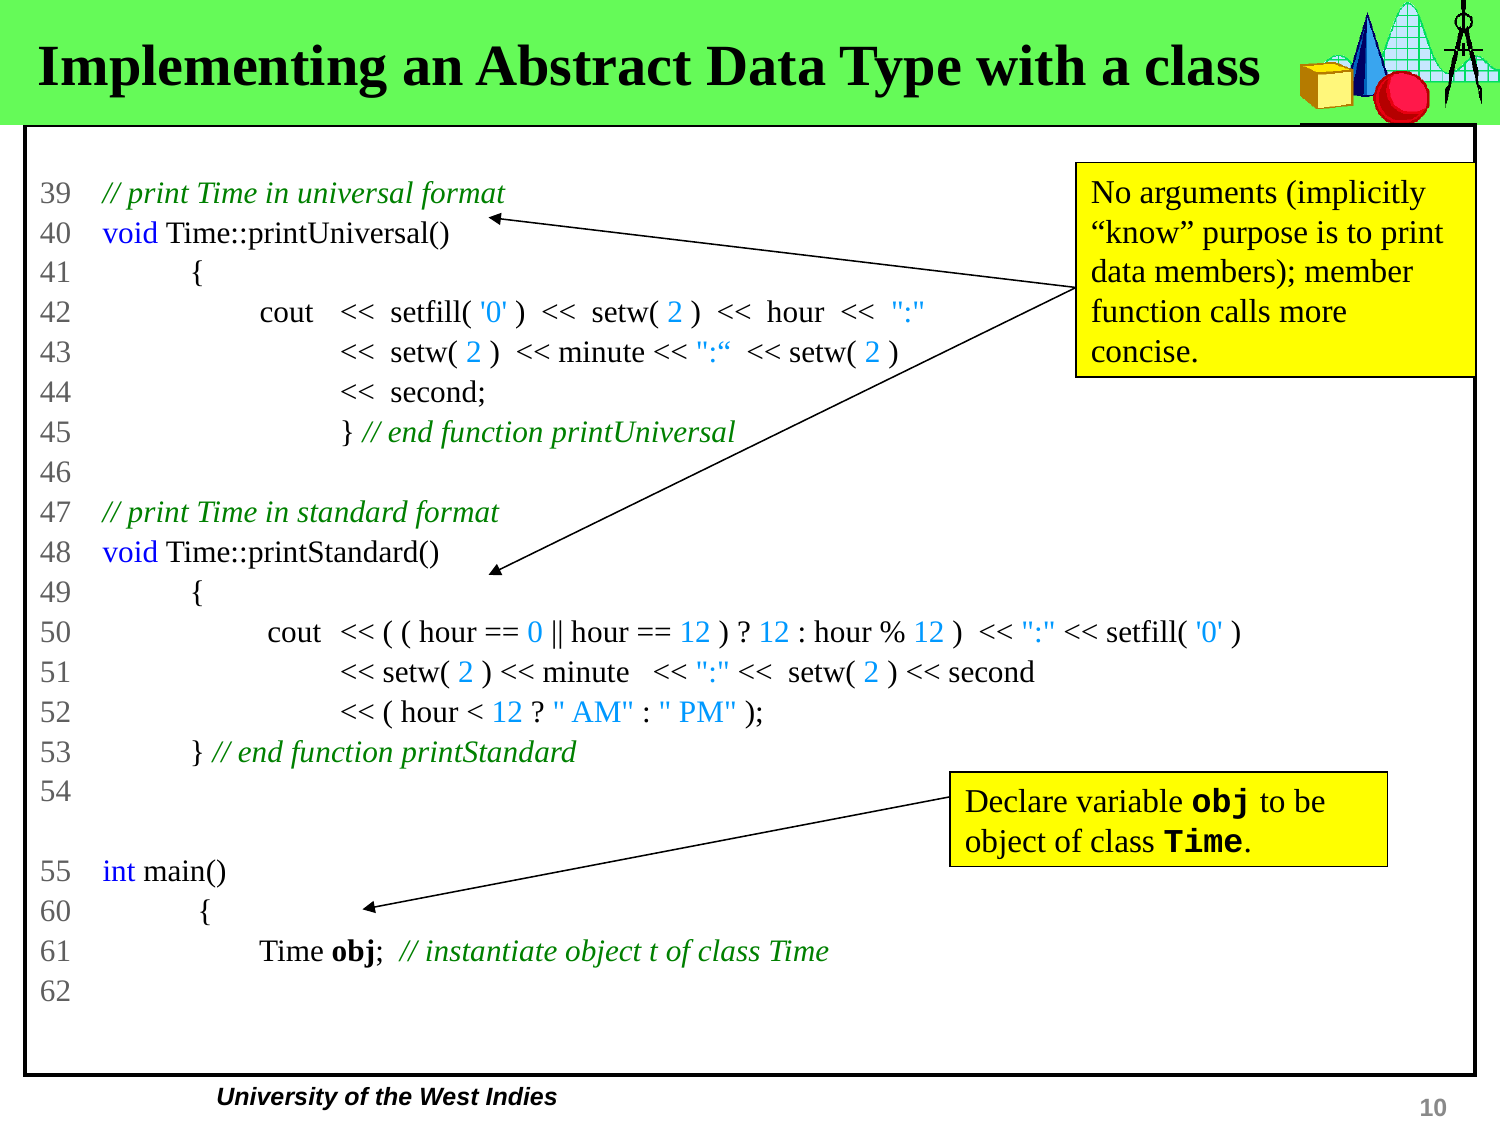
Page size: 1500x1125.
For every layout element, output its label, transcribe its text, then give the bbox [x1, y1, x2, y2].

title Implementing an Abstract Data Type with a class [0, 0, 1300, 125]
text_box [488, 162, 1477, 576]
picture [1300, 0, 1500, 125]
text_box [362, 771, 1388, 910]
subtitle 39 // print Time in universal format 40 void Time::printUniversal() 41 { 42 cout << setfill( '0' ) << setw( 2 ) << hour << ":" 43 << setw( 2 ) << minute << ":“ << setw( 2 ) 44 << second; 45 } // end function printUniversal 46 47 // print Time in standard format 48 void Time::printStandard() 49 { 50 cout << ( ( hour == 0 || hour == 12 ) ? 12 : hour % 12 ) << ":" << setfill( '0' ) 51 << setw( 2 ) << minute << ":" << setw( 2 ) << second 52 << ( hour < 12 ? " AM" : " PM" ); 53 } // end function printStandard 54 55 int main() 60 { 61 Time obj; // instantiate object t of class Time 62 [23, 123, 1477, 1077]
slide_number 10 [1350, 1087, 1463, 1125]
